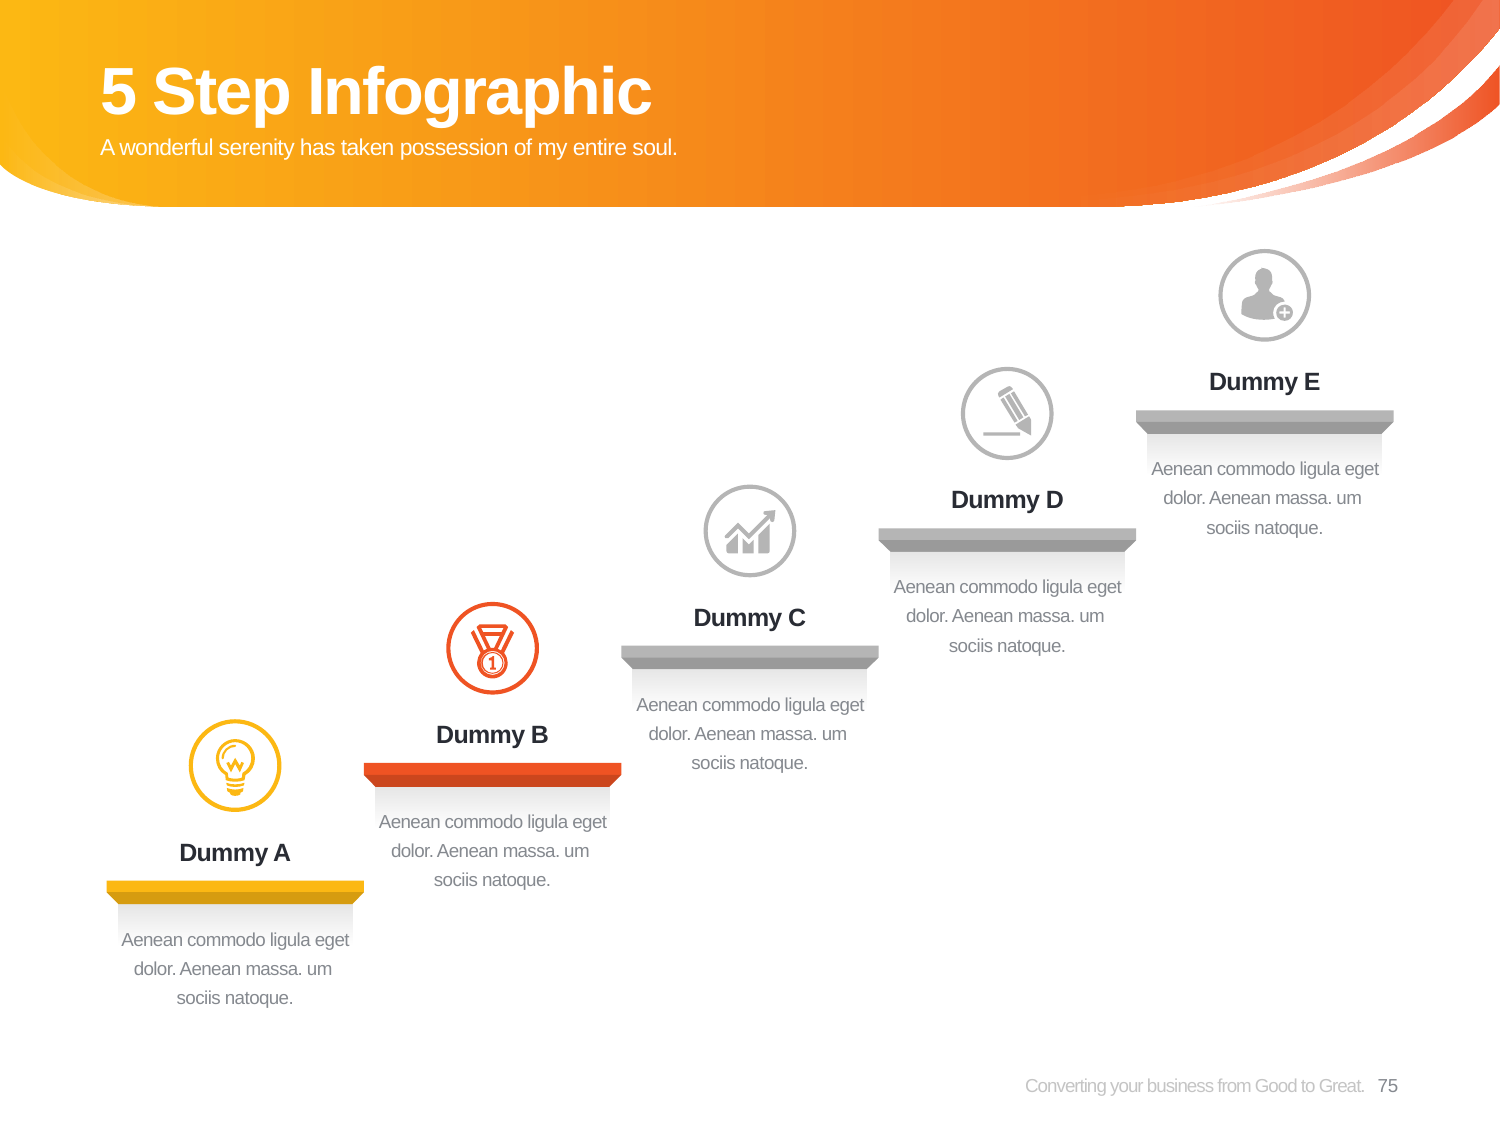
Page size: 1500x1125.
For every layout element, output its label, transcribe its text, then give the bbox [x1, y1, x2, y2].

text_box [878, 366, 1137, 657]
list A wonderful serenity has taken possession of my entire soul. [100, 132, 1400, 192]
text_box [621, 484, 879, 774]
footer Converting your business from Good to Great. [905, 1044, 1352, 1125]
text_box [363, 601, 622, 892]
slide_number 75 [1352, 1044, 1424, 1125]
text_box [106, 719, 364, 1010]
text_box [1136, 248, 1394, 539]
title 5 Step Infographic [100, 35, 1400, 132]
